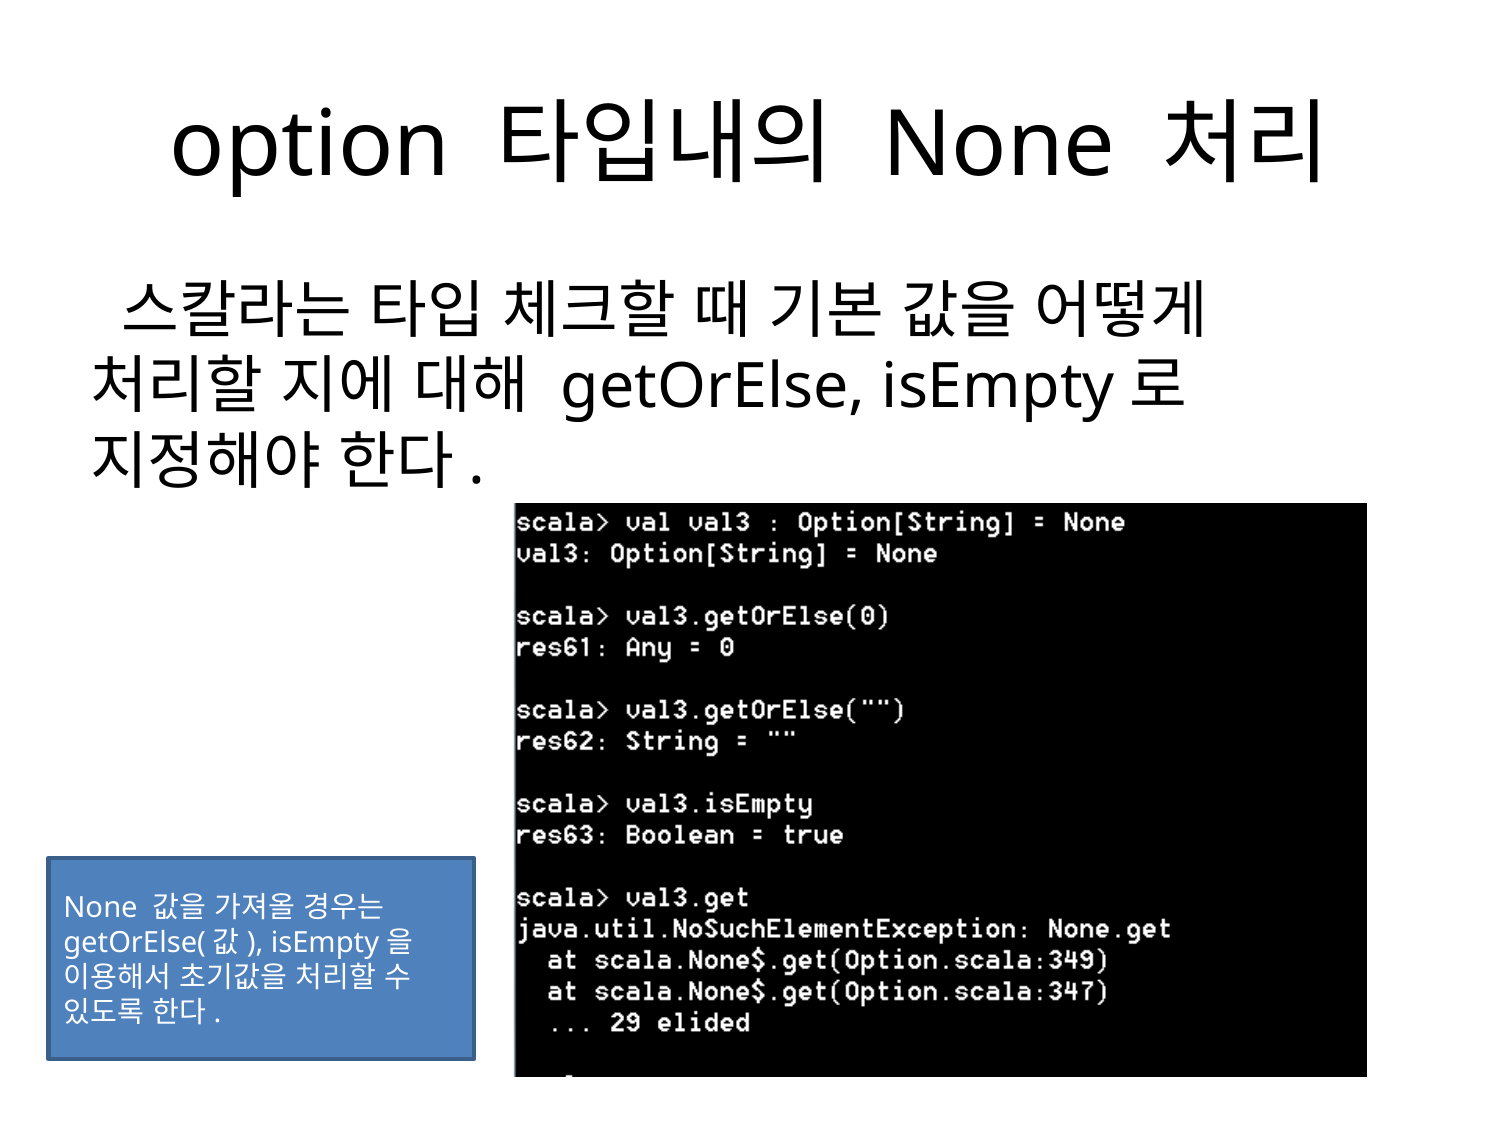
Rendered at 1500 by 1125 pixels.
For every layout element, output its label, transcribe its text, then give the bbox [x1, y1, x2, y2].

picture [513, 503, 1368, 1078]
list 스칼라는 타입 체크할 때 기본 값을 어떻게 처리할 지에 대해 getOrElse, isEmpty로 지정해야 한다. [75, 262, 1400, 504]
title option 타입내의 None 처리 [75, 45, 1425, 233]
text_box None 값을 가져올 경우는 getOrElse(값), isEmpty을 이용해서 초기값을 처리할 수 있도록 한다. [46, 856, 476, 1061]
